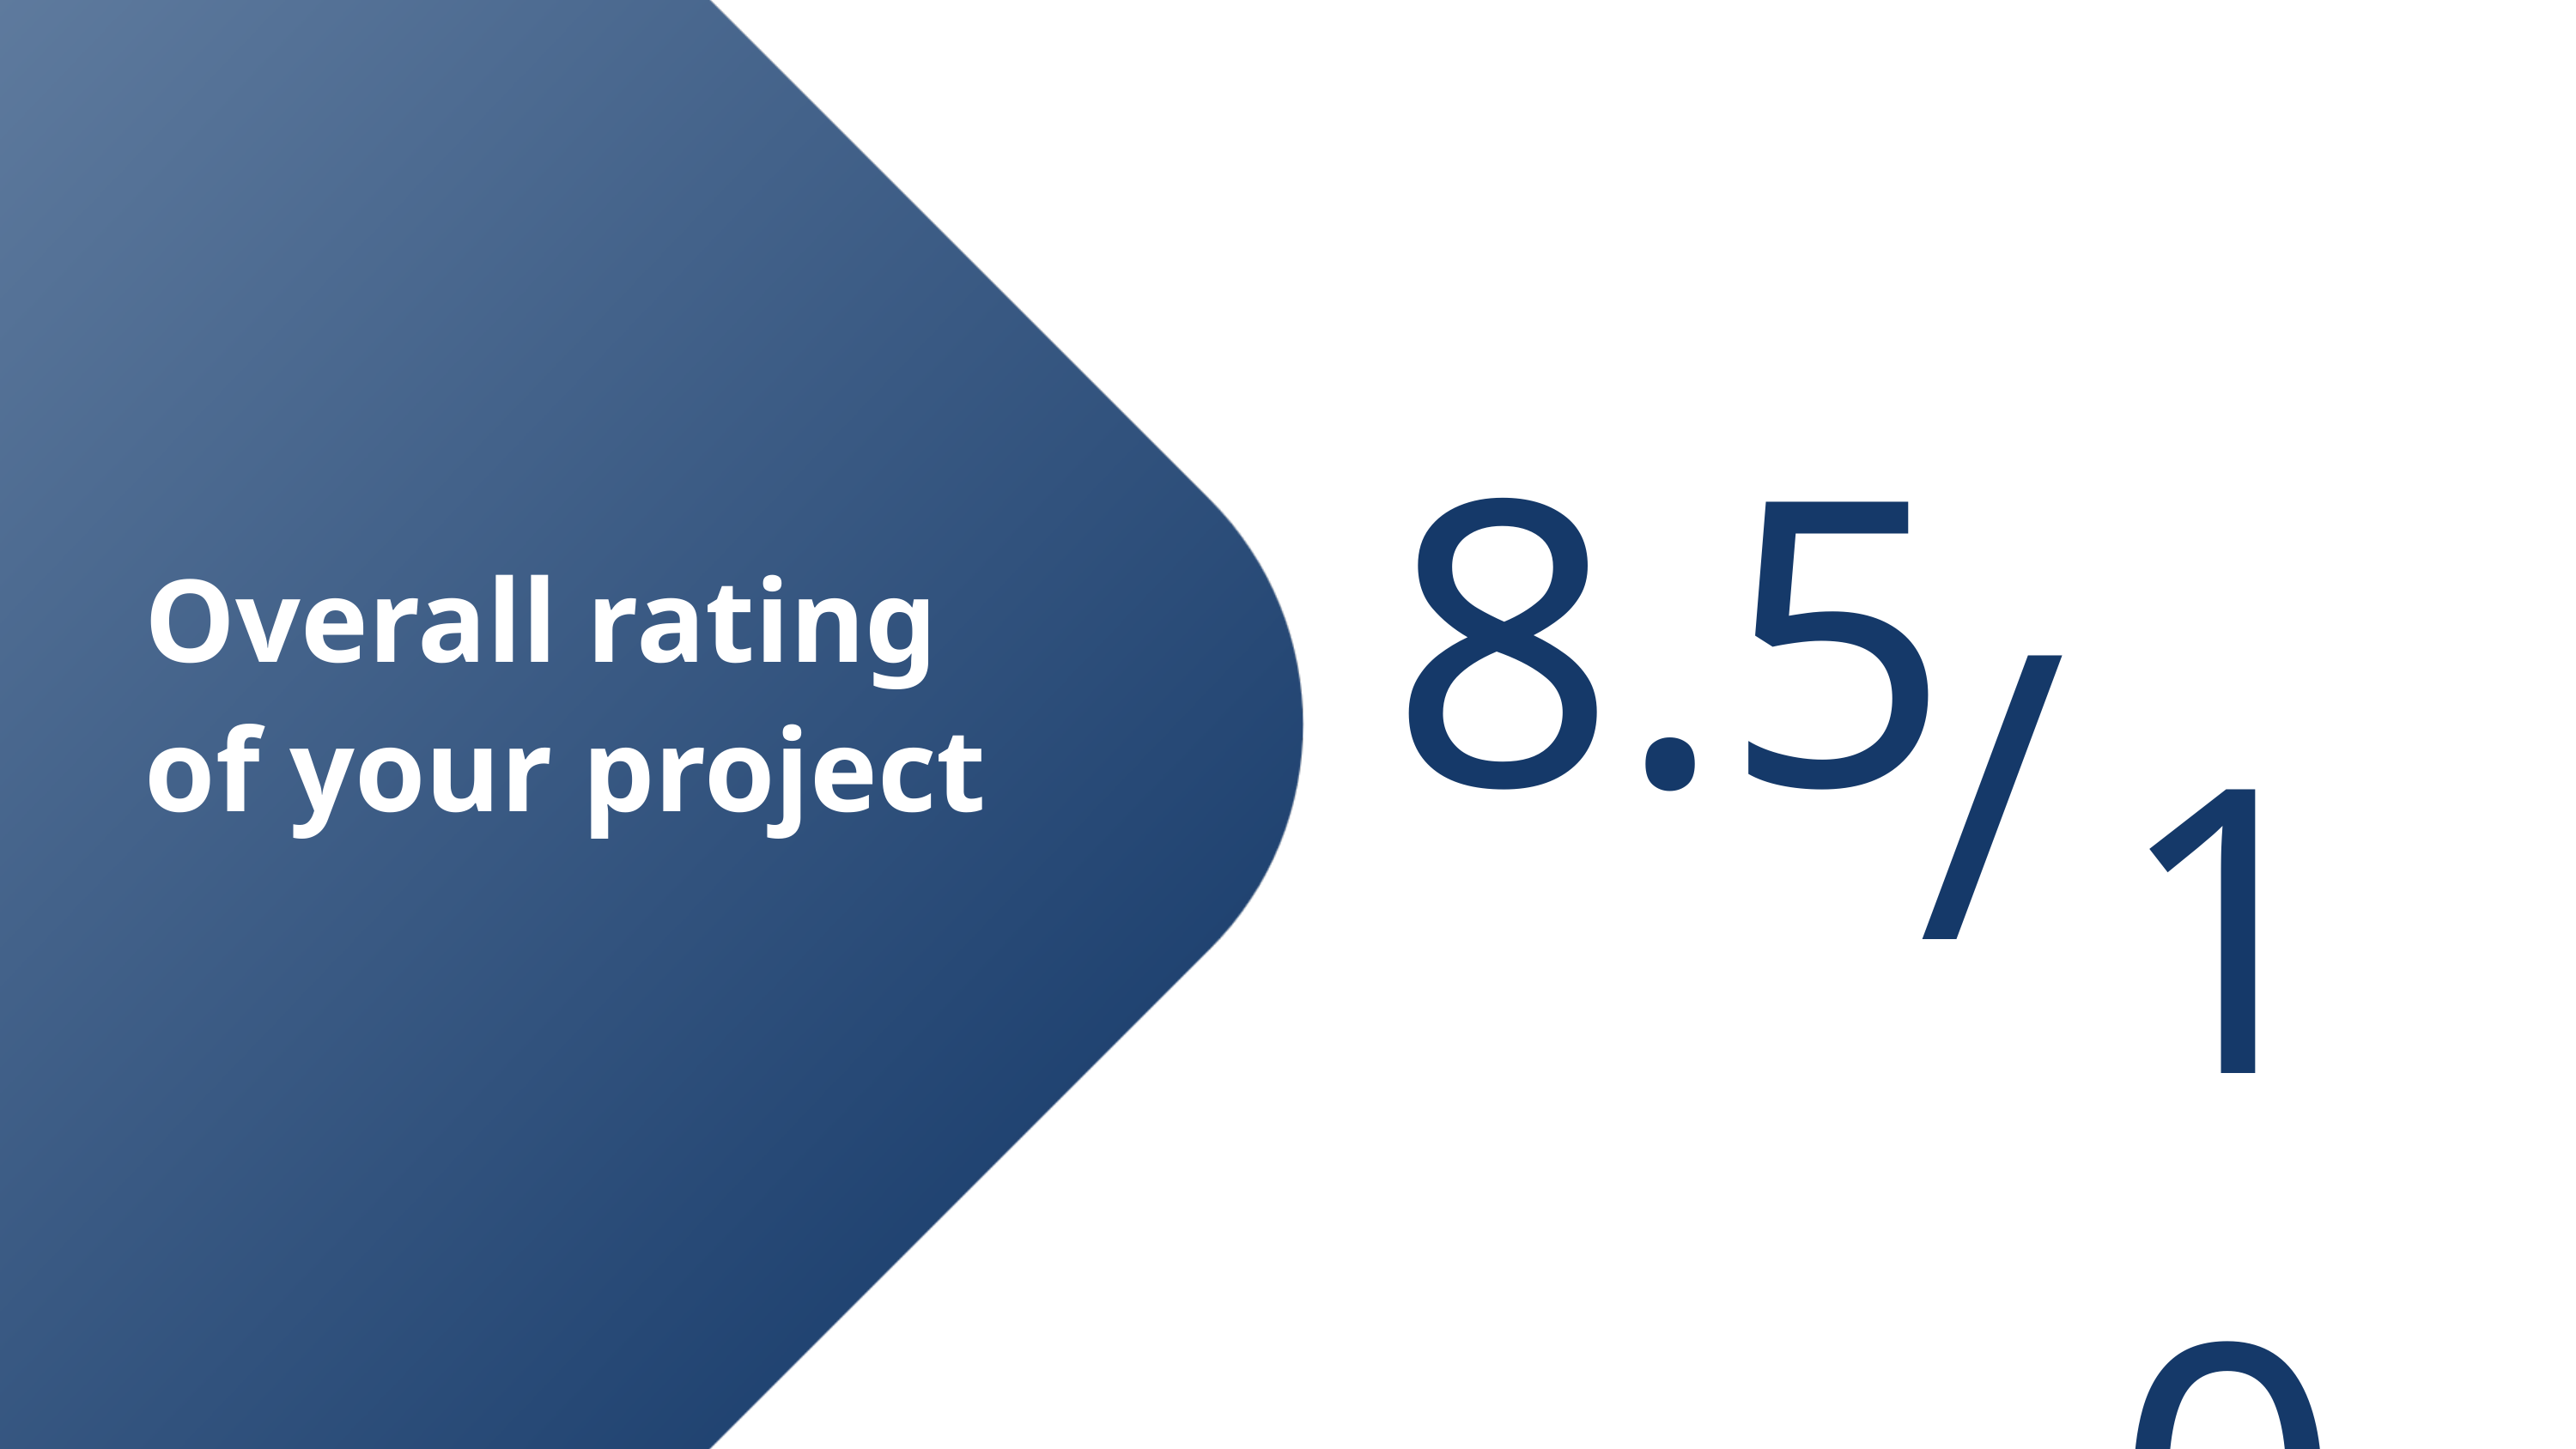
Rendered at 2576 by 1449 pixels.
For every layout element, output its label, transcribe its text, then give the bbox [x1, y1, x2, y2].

text_box 8.5 [1378, 308, 1963, 865]
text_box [144, 544, 1030, 955]
text_box / [1898, 462, 2087, 1020]
text_box [0, 0, 1334, 1449]
text_box 10 [2038, 596, 2416, 1449]
